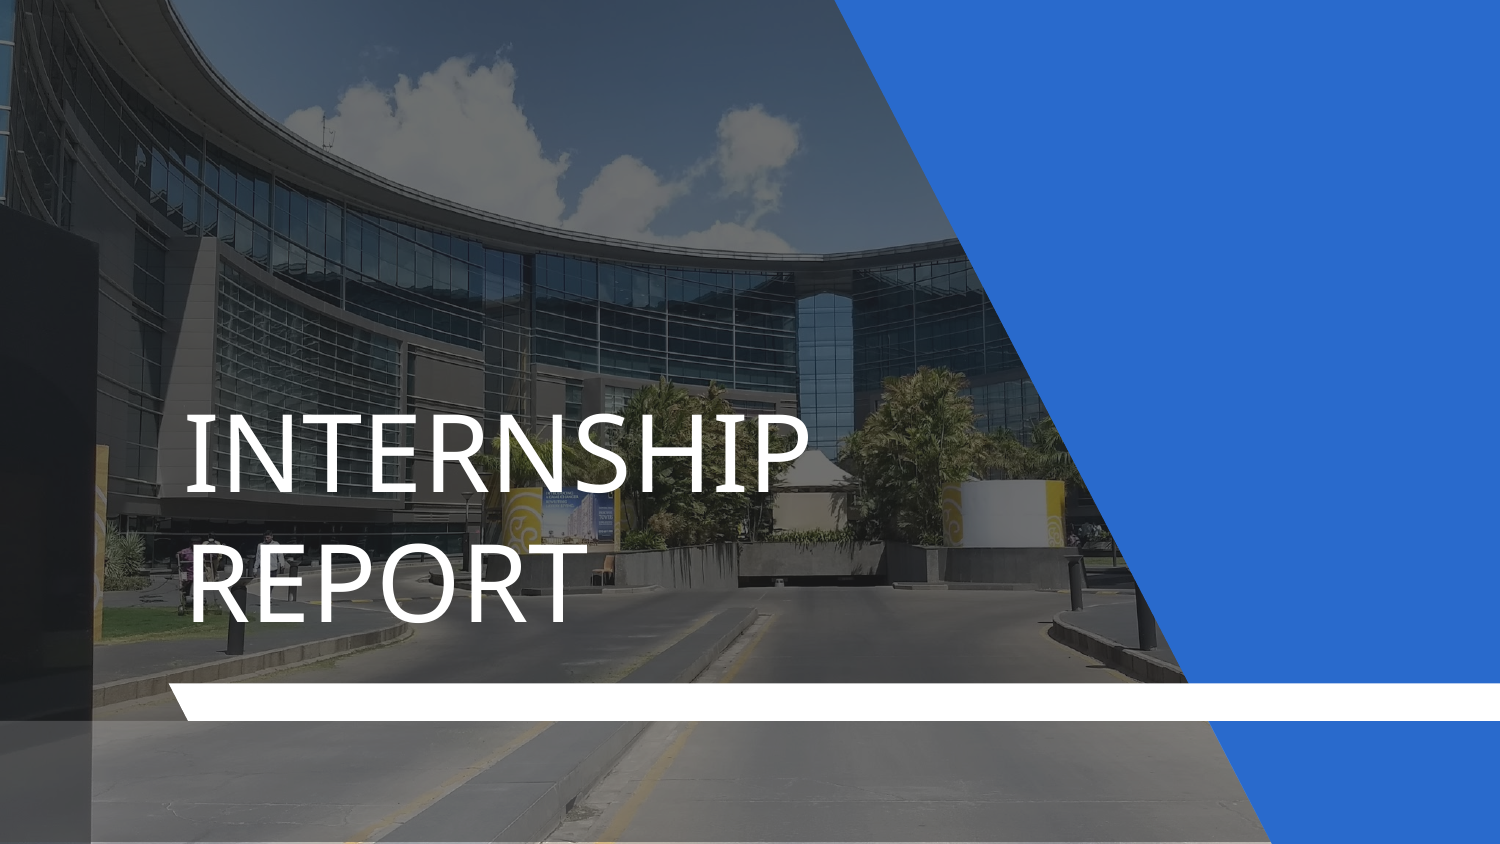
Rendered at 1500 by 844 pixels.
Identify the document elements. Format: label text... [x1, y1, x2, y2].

title INTERNSHIP REPORT [168, 0, 1029, 660]
